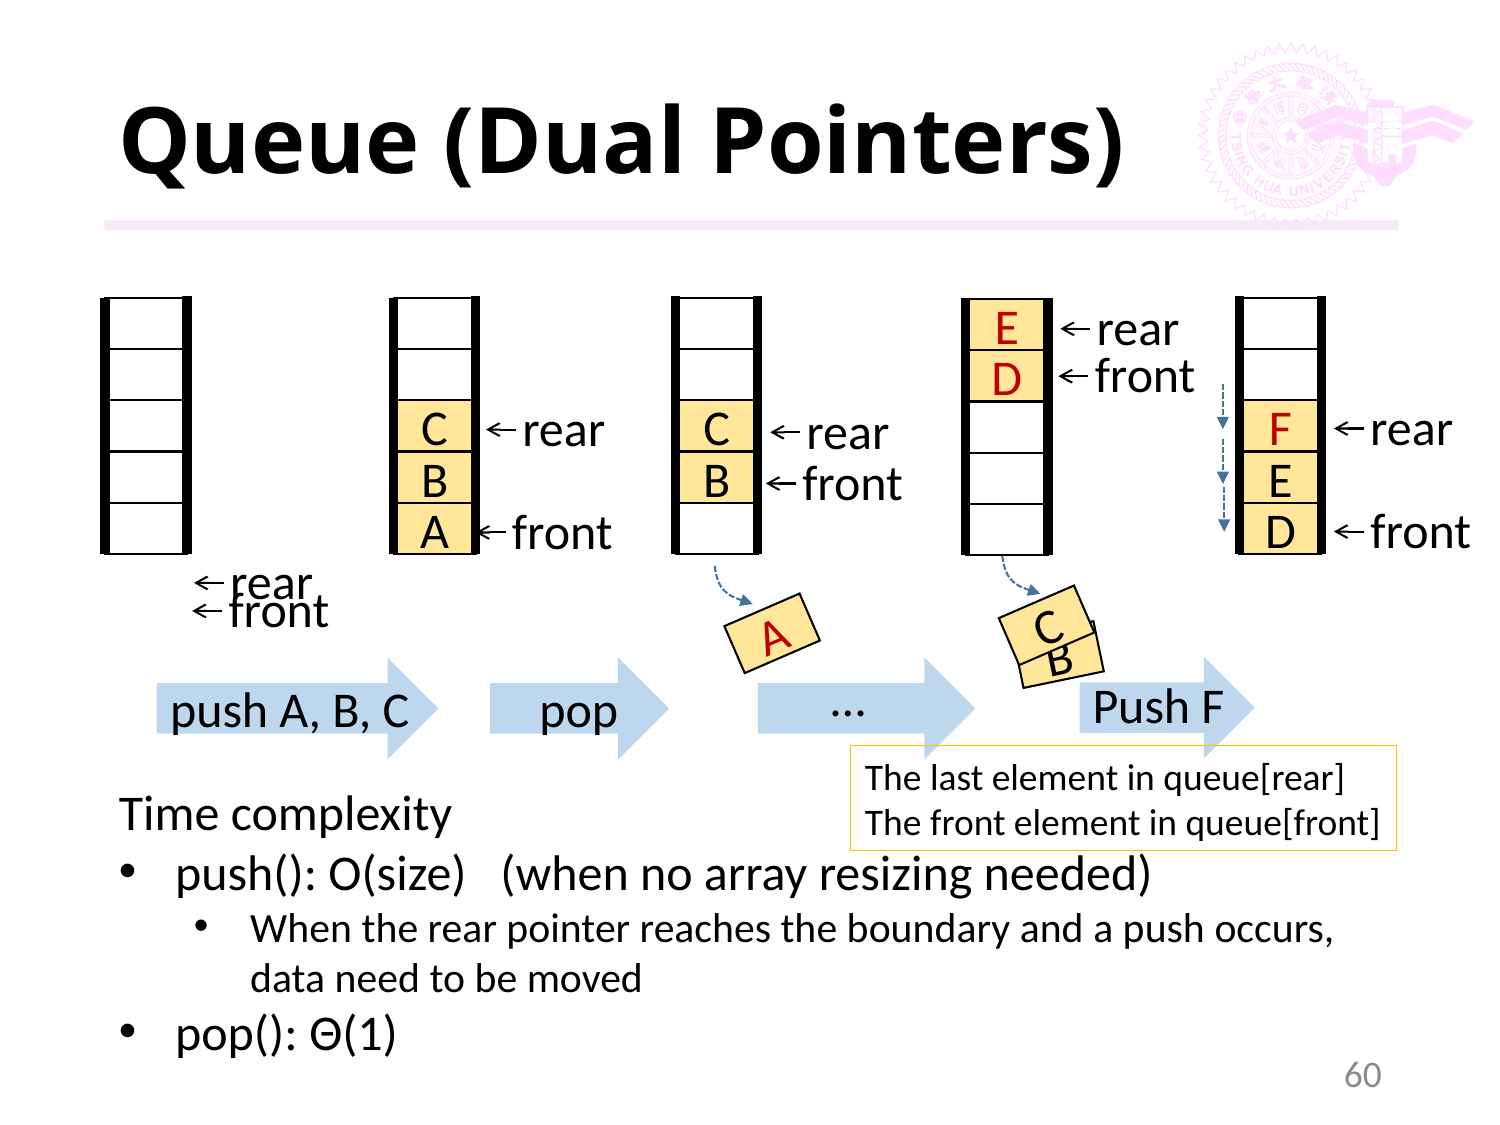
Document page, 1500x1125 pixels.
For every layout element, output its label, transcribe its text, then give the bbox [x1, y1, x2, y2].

text_box Time complexity push(): O(size) (when no array resizing needed) When the rear pointer reaches the boundary and a push occurs, data need to be moved pop(): Θ(1) [104, 773, 1397, 1068]
text_box The last element in queue[rear] The front element in queue[front] [850, 757, 1397, 851]
title Queue (Dual Pointers) [103, 59, 1397, 228]
slide_number 60 [1059, 1068, 1397, 1103]
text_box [104, 288, 1487, 757]
